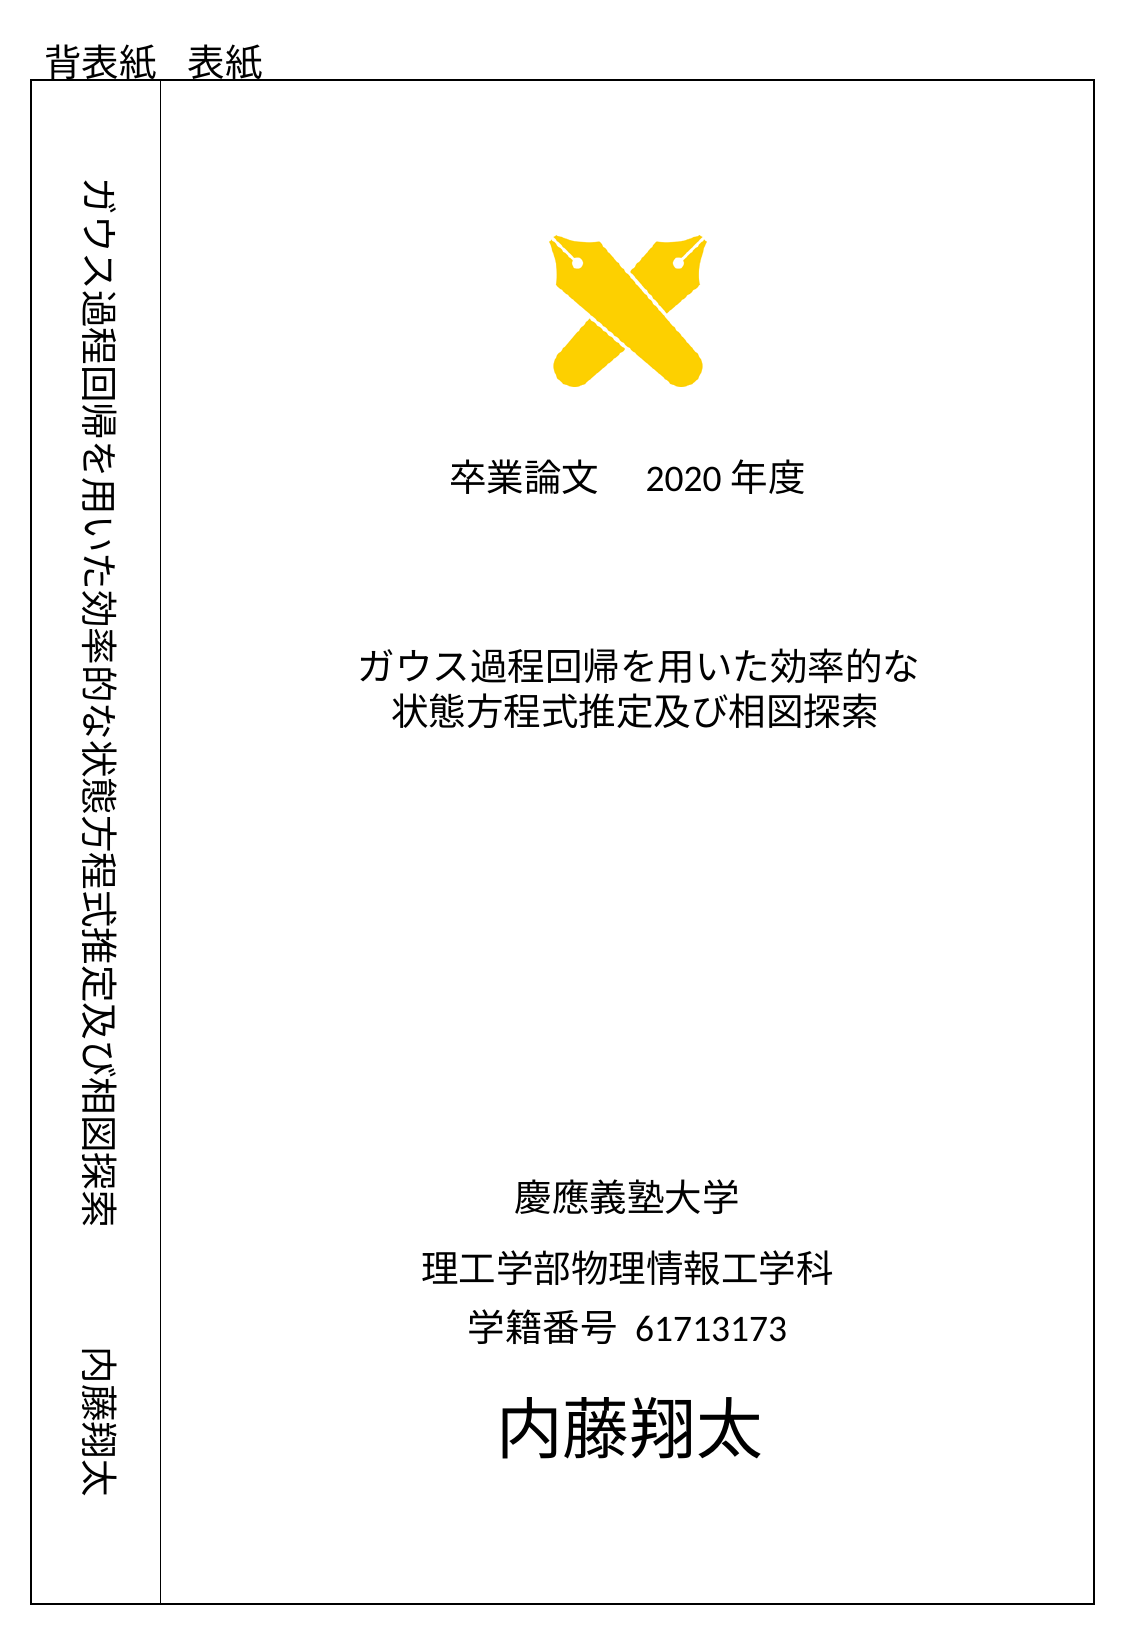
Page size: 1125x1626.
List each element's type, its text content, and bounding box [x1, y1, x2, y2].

text_box 理工学部物理情報工学科 [406, 1237, 849, 1298]
text_box ガウス過程回帰を用いた効率的な状態方程式推定及び相図探索 [54, 162, 131, 1247]
picture [523, 209, 732, 411]
text_box 卒業論文 2020年度 [434, 446, 821, 506]
text_box 背表紙 [29, 31, 172, 92]
text_box 慶應義塾大学 [500, 1166, 755, 1227]
text_box 学籍番号 61713173 [453, 1296, 811, 1357]
text_box ガウス過程回帰を用いた効率的な 状態方程式推定及び相図探索 [219, 635, 1059, 740]
text_box [30, 79, 1095, 1605]
text_box 表紙 [173, 31, 278, 92]
text_box 内藤翔太 [481, 1379, 794, 1475]
text_box 内藤翔太 [54, 1332, 131, 1508]
